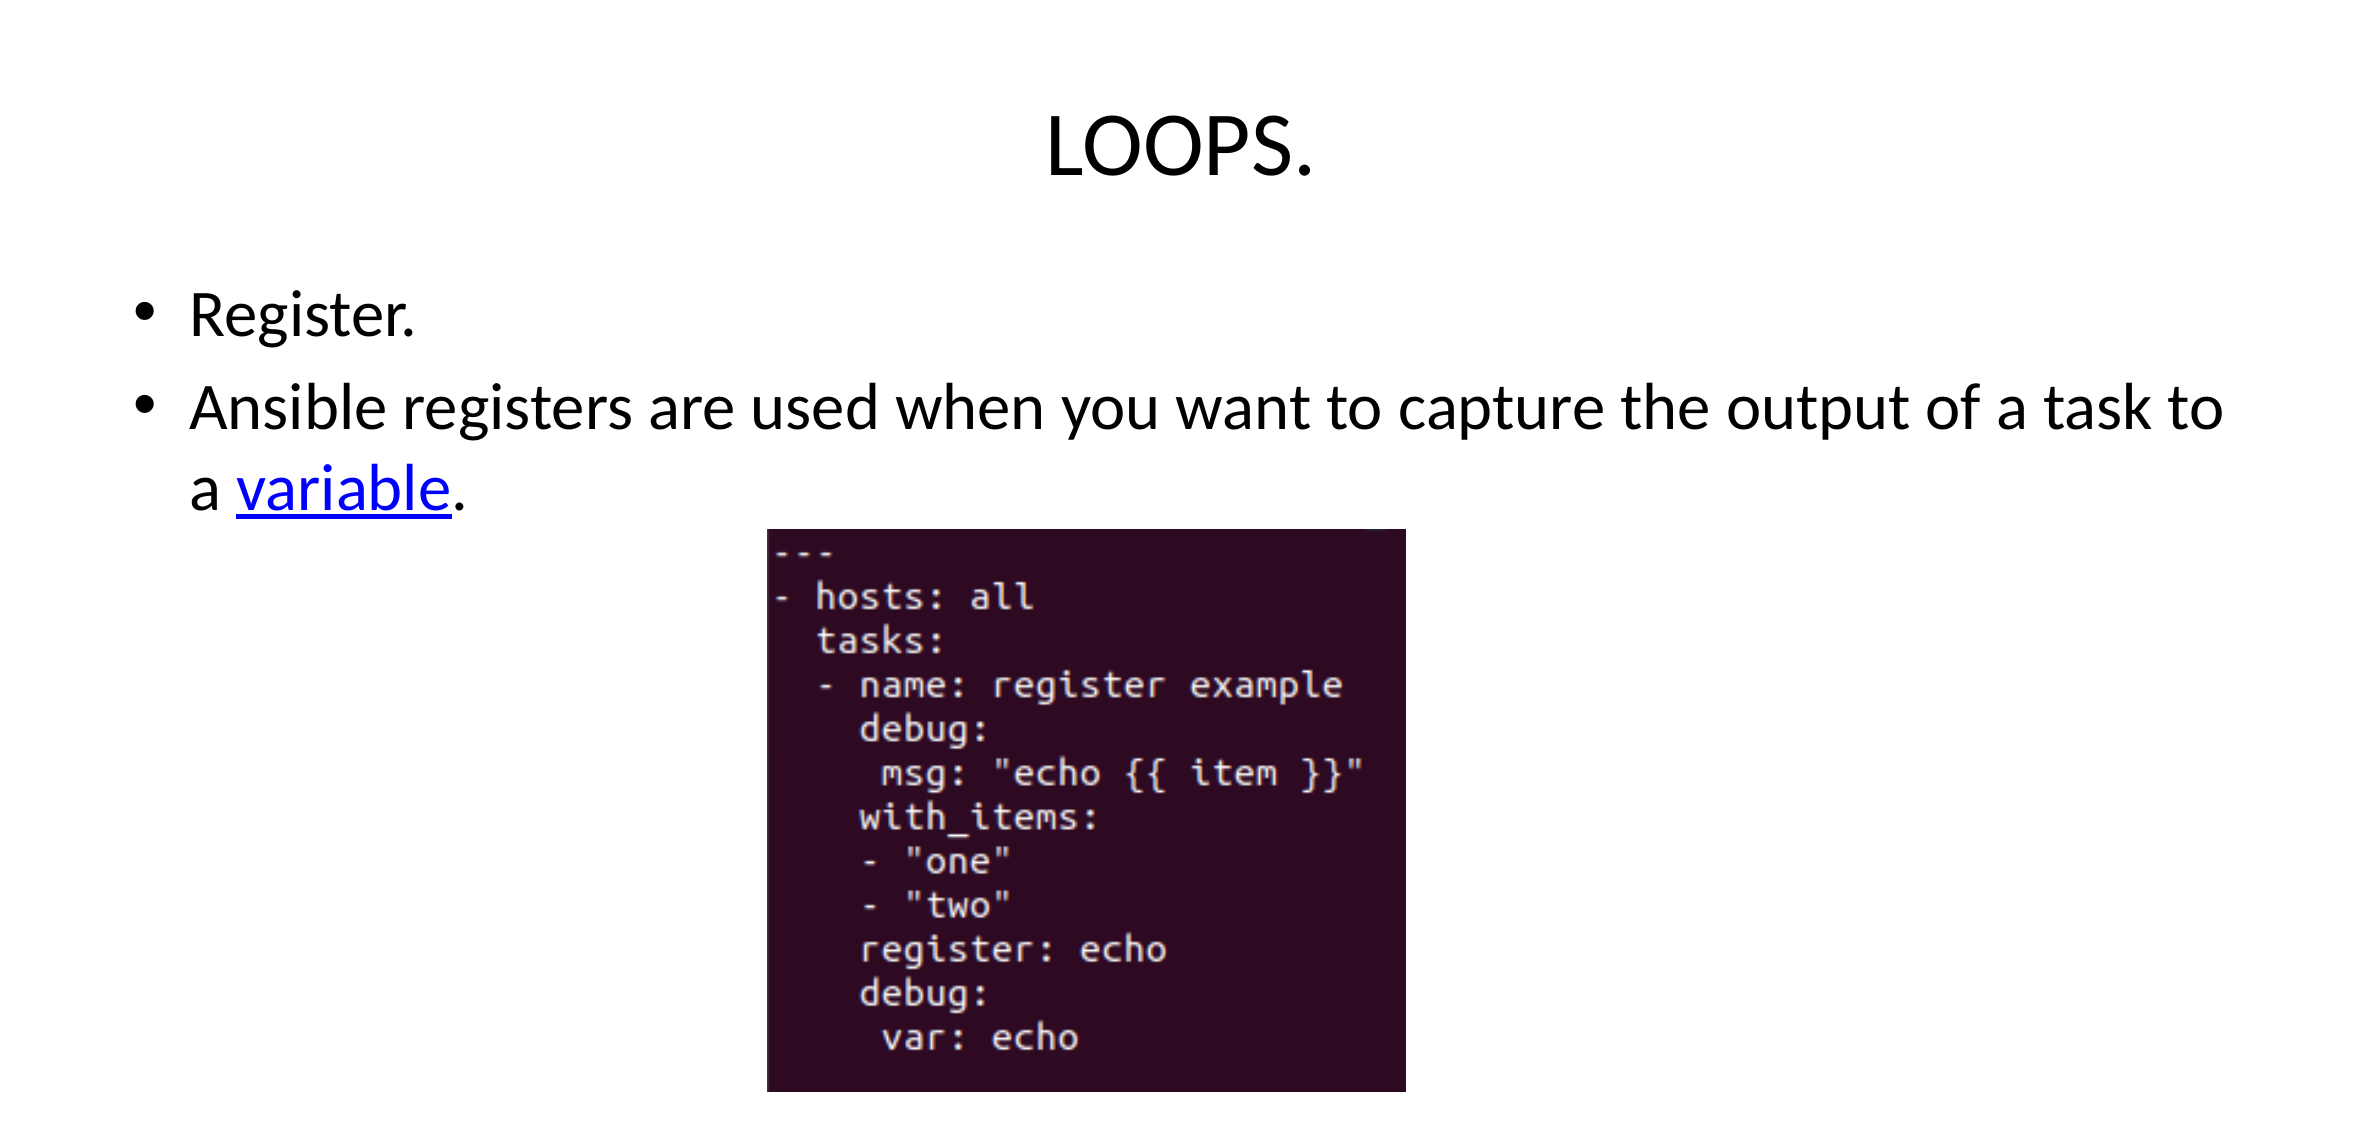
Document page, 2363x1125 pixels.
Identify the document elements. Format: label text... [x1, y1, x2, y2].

picture [767, 529, 1406, 1092]
list Register. Ansible registers are used when you want to capture the output of a task to a variable. [118, 262, 2245, 1005]
title LOOPS. [118, 45, 2245, 233]
